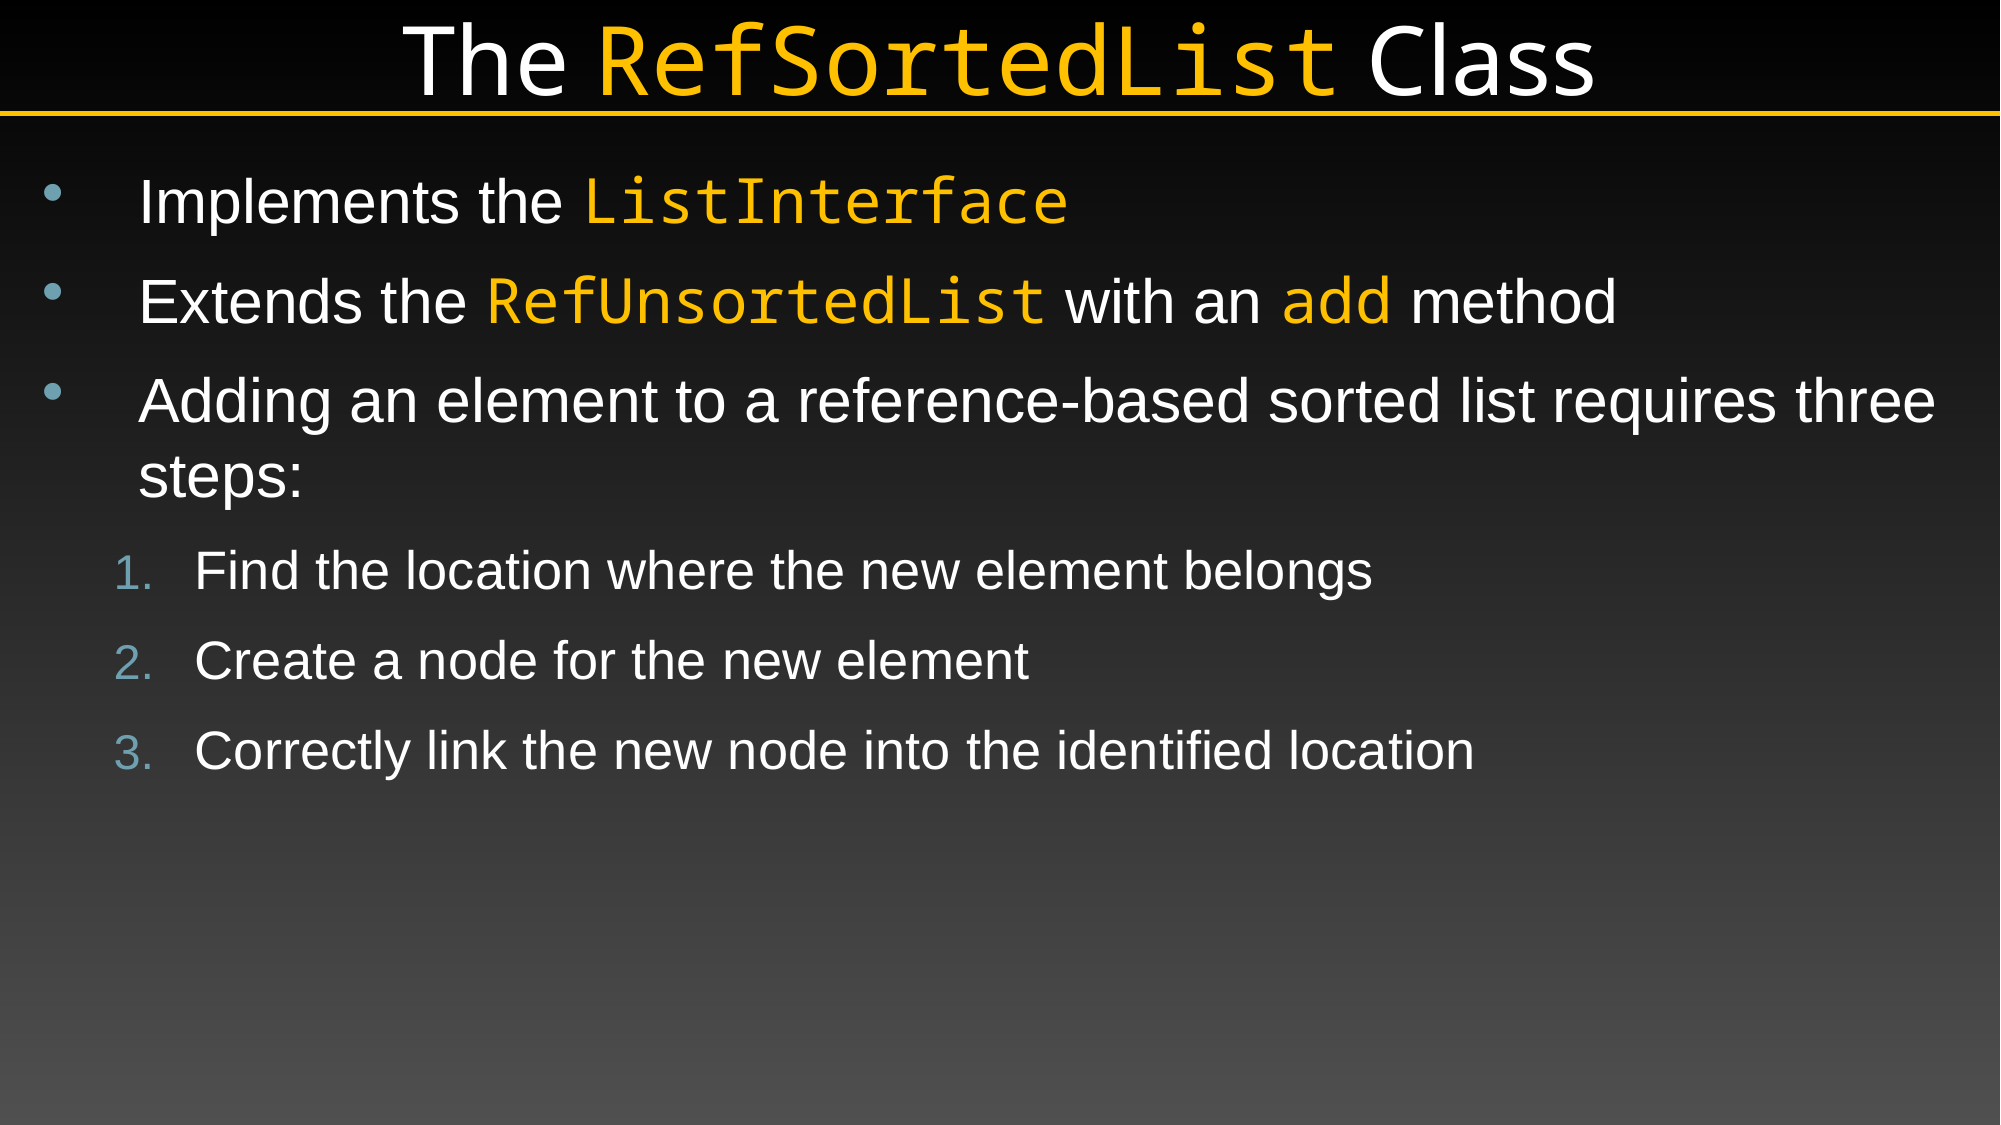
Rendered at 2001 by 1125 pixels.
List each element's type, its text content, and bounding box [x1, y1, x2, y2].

title The RefSortedList Class [249, 0, 1751, 116]
list Implements the ListInterface Extends the RefUnsortedList with an add method Adding an element to a reference-based sorted list requires three steps: Find the location where the new element belongs Create a node for the new element Correctly link the new node into the identified location [23, 152, 1977, 1092]
